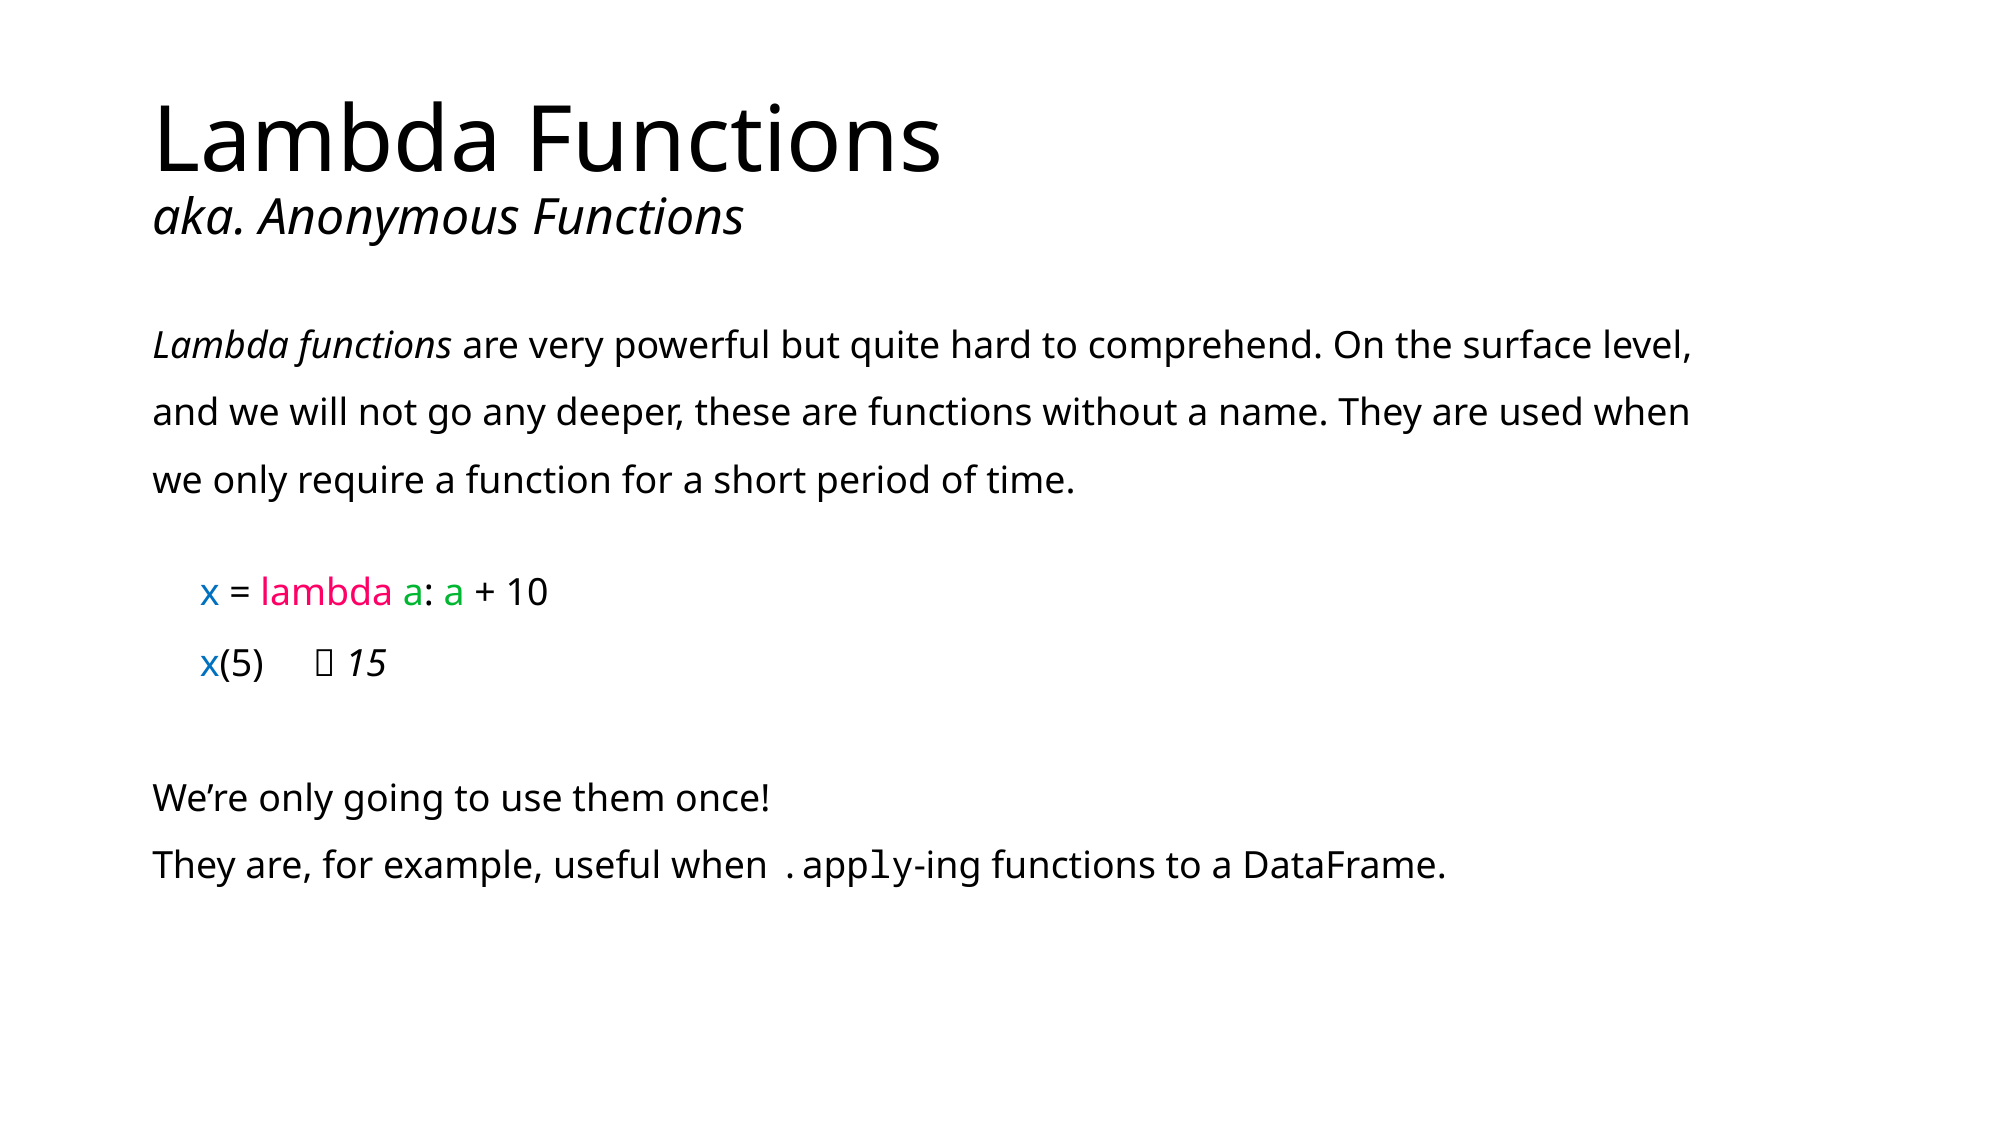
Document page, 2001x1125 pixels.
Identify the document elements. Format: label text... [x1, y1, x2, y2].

title Lambda Functions aka. Anonymous Functions [137, 59, 1863, 278]
text_box Lambda functions are very powerful but quite hard to comprehend. On the surface level, and we will not go any deeper, these are functions without a name. They are used when we only require a function for a short period of time. [137, 290, 1724, 509]
text_box x = lambda a: a + 10 [185, 560, 1241, 621]
text_box We’re only going to use them once! They are, for example, useful when .apply-ing functions to a DataFrame. [137, 743, 1469, 894]
text_box  15 [298, 631, 650, 692]
text_box x(5) [185, 631, 284, 692]
